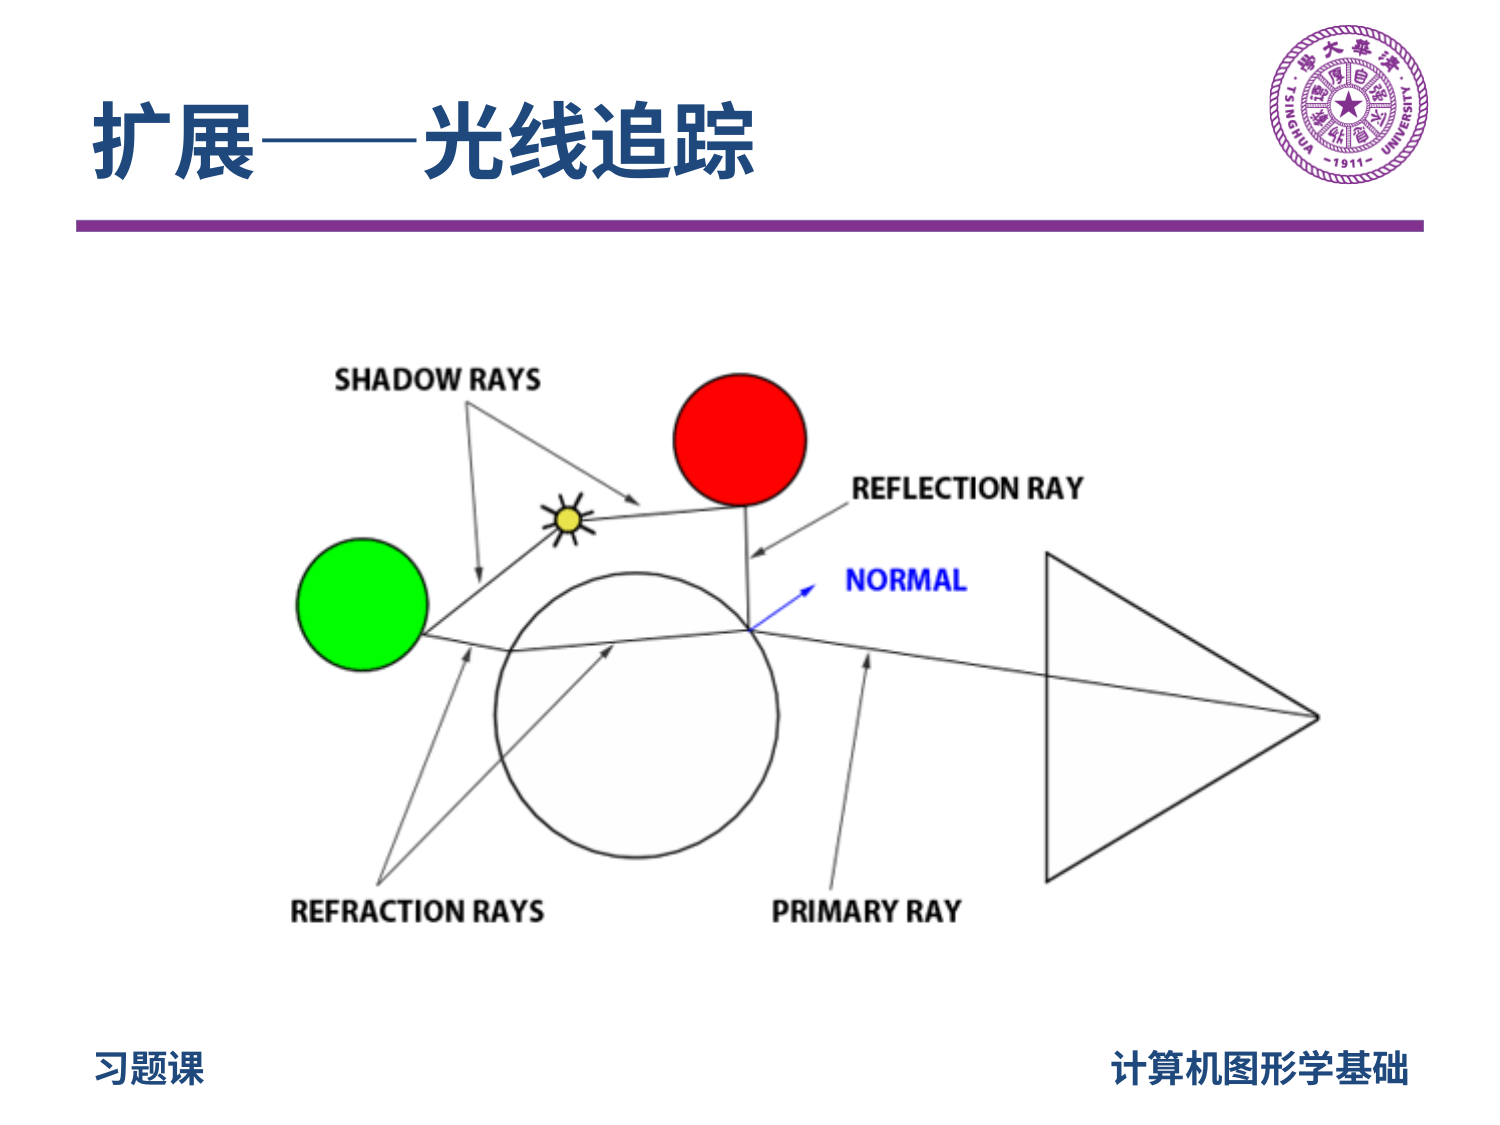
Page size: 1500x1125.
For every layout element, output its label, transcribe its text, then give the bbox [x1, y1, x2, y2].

title 扩展——光线追踪 [75, 45, 1258, 233]
picture [270, 286, 1335, 987]
picture [1269, 25, 1429, 185]
